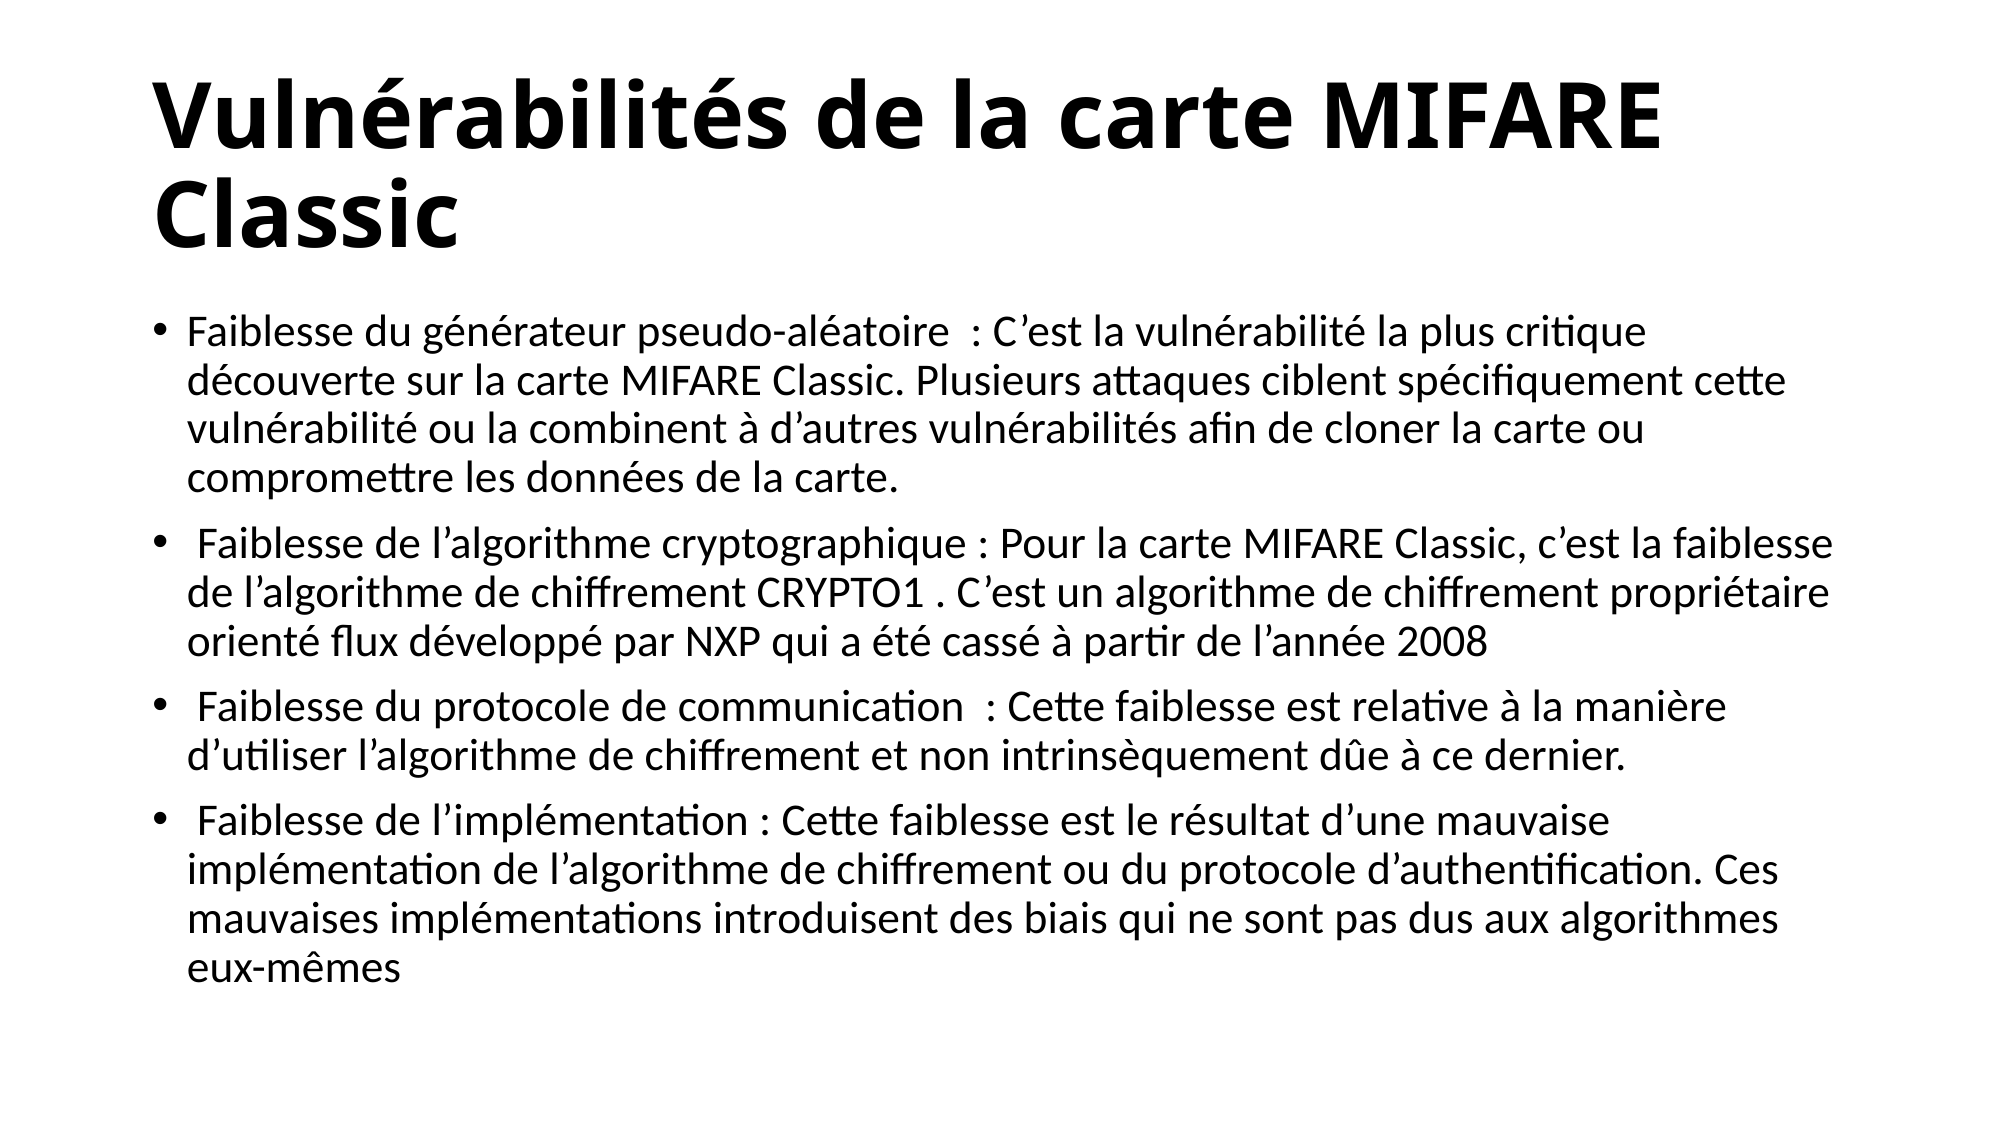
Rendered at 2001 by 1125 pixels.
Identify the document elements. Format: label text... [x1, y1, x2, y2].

list Faiblesse du générateur pseudo-aléatoire : C’est la vulnérabilité la plus critique découverte sur la carte MIFARE Classic. Plusieurs attaques ciblent spécifiquement cette vulnérabilité ou la combinent à d’autres vulnérabilités afin de cloner la carte ou compromettre les données de la carte. Faiblesse de l’algorithme cryptographique : Pour la carte MIFARE Classic, c’est la faiblesse de l’algorithme de chiffrement CRYPTO1 . C’est un algorithme de chiffrement propriétaire orienté flux développé par NXP qui a été cassé à partir de l’année 2008 Faiblesse du protocole de communication : Cette faiblesse est relative à la manière d’utiliser l’algorithme de chiffrement et non intrinsèquement dûe à ce dernier. Faiblesse de l’implémentation : Cette faiblesse est le résultat d’une mauvaise implémentation de l’algorithme de chiffrement ou du protocole d’authentification. Ces mauvaises implémentations introduisent des biais qui ne sont pas dus aux algorithmes eux-mêmes [137, 299, 1863, 1014]
title Vulnérabilités de la carte MIFARE Classic [137, 59, 1863, 278]
